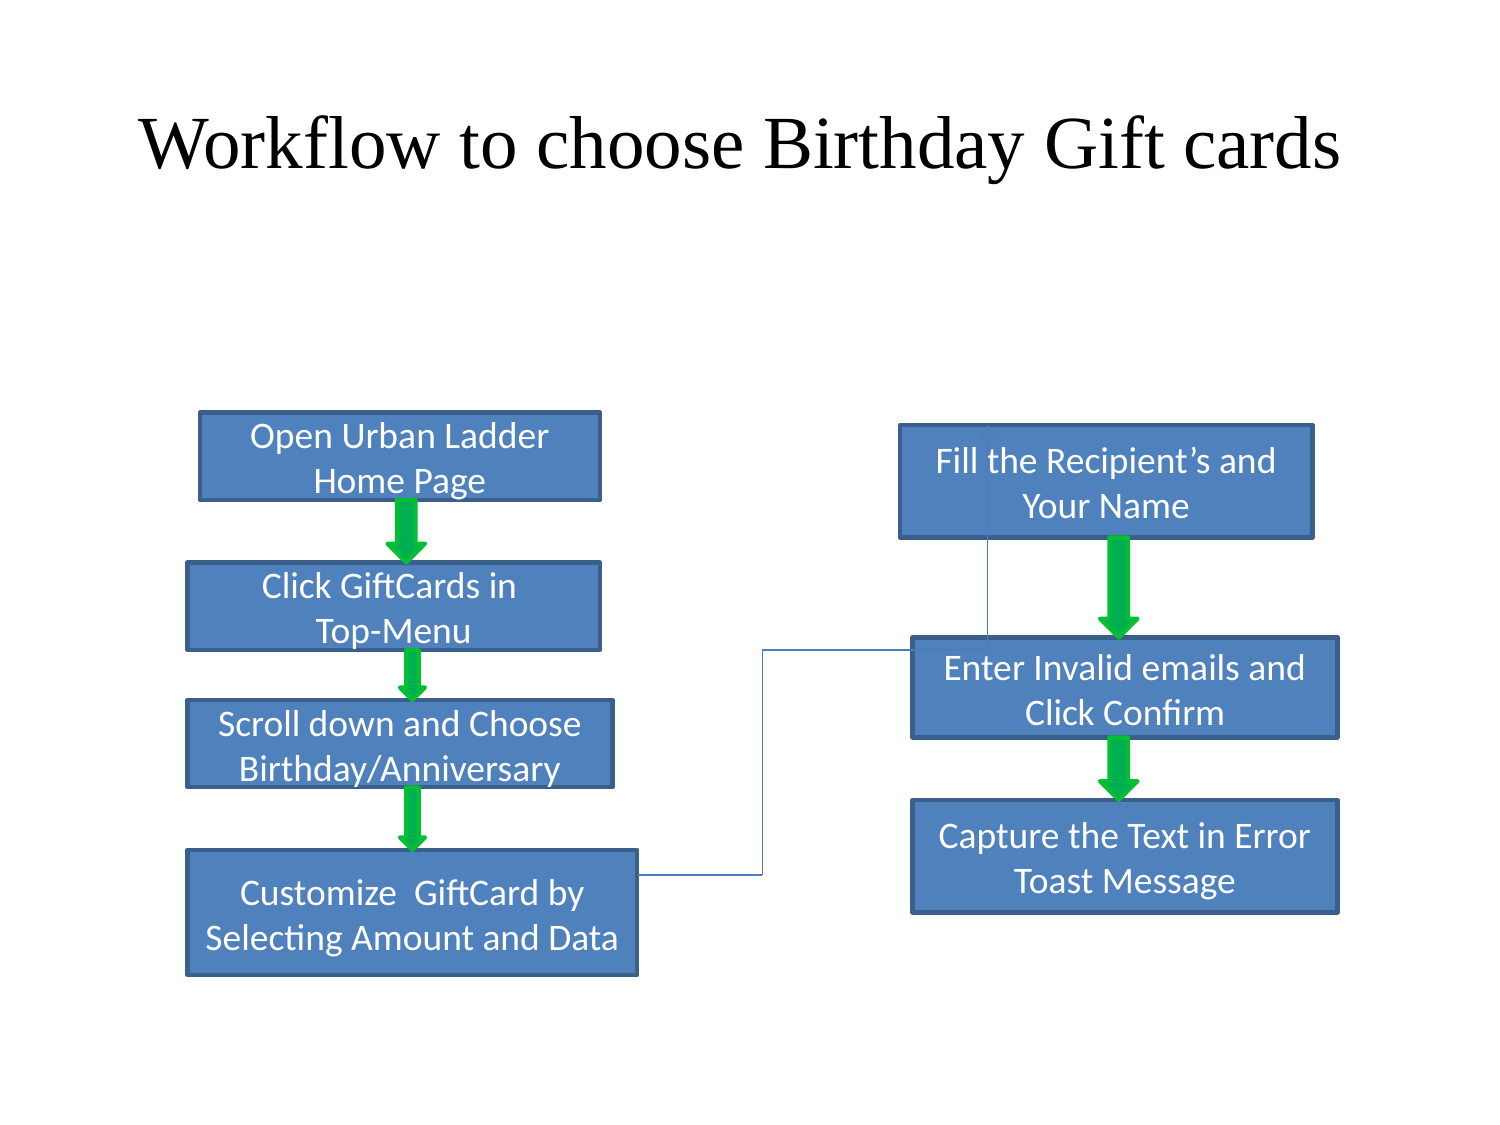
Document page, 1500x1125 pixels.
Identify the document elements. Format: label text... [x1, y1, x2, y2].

text_box [1104, 535, 1140, 640]
text_box Open Urban Ladder Home Page [198, 410, 602, 502]
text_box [649, 537, 1101, 763]
text_box [398, 785, 427, 853]
text_box [398, 647, 427, 703]
text_box Click GiftCards in Top-Menu [185, 560, 602, 652]
text_box Customize GiftCard by Selecting Amount and Data [185, 848, 639, 977]
text_box Enter Invalid emails and Click Confirm [1104, 635, 1340, 740]
text_box [1098, 735, 1140, 802]
list [75, 262, 1425, 1005]
text_box Capture the Text in Error Toast Message [910, 798, 1340, 915]
text_box Scroll down and Choose Birthday/Anniversary [185, 698, 615, 789]
text_box Fill the Recipient’s and Your Name [898, 423, 1315, 540]
text_box [385, 497, 427, 565]
title Workflow to choose Birthday Gift cards [75, 45, 1425, 233]
